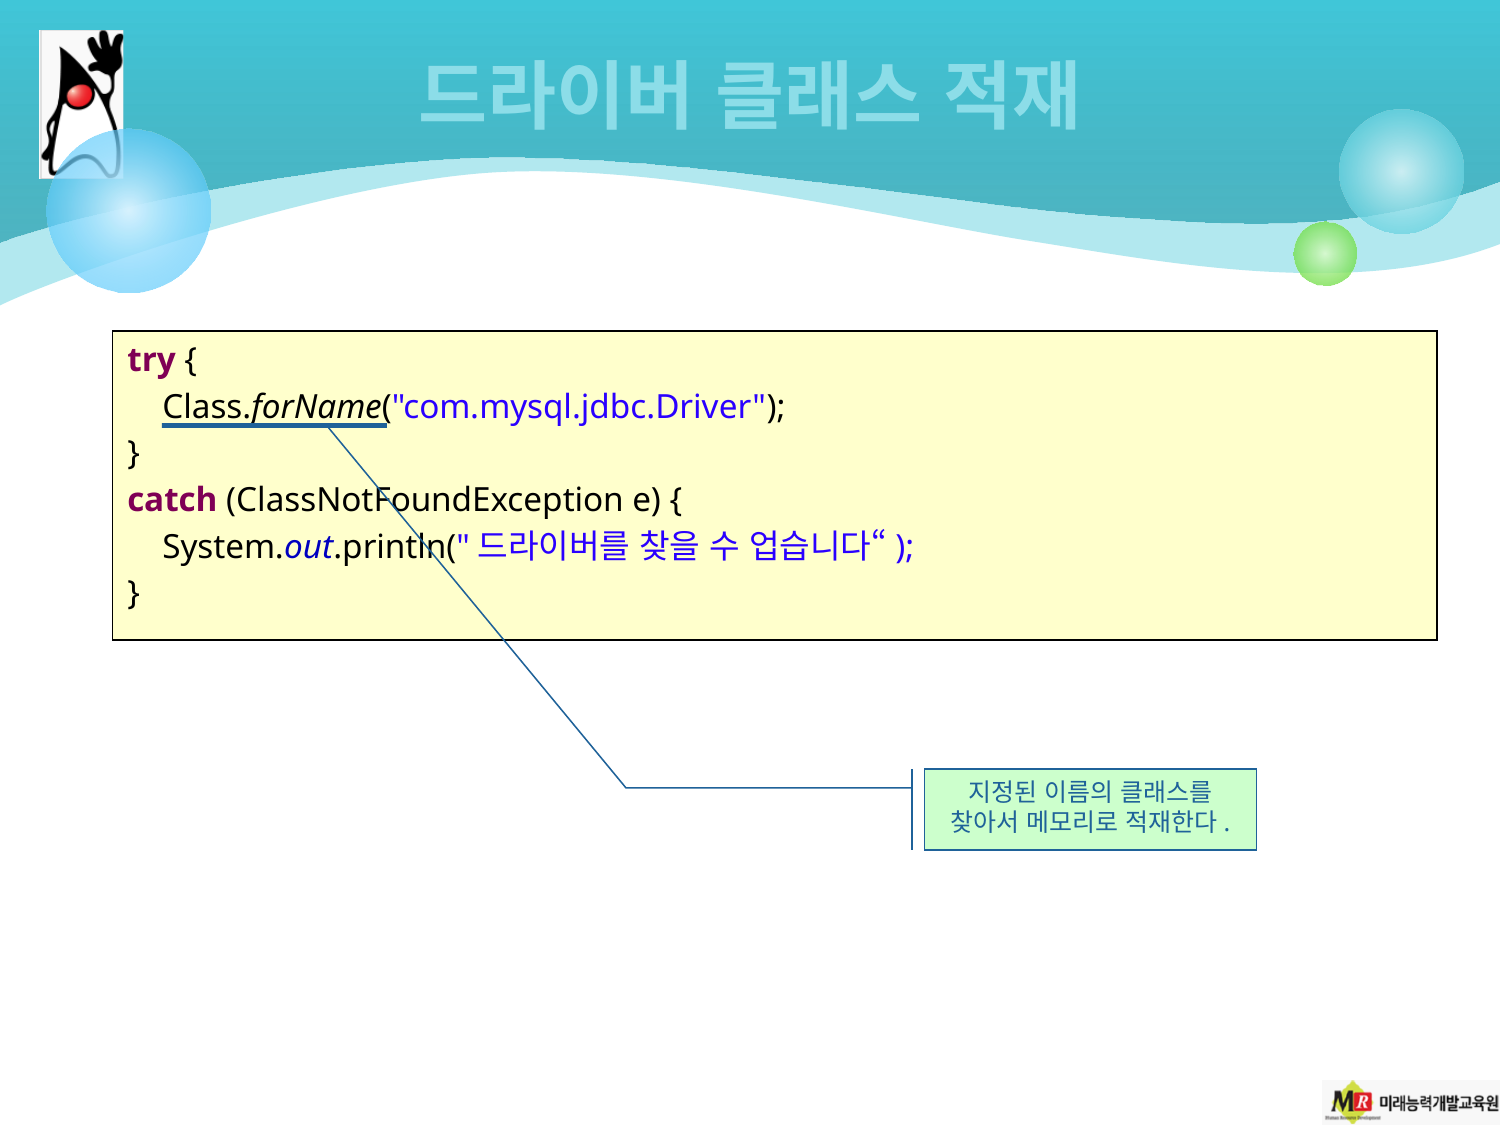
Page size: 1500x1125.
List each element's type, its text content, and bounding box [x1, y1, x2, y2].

title 드라이버 클래스 적재 [75, 0, 1425, 188]
picture [1322, 1080, 1500, 1125]
picture [39, 30, 75, 179]
text_box try { Class.forName("com.mysql.jdbc.Driver"); } catch (ClassNotFoundException e) { System.out.println("드라이버를 찾을 수 업습니다“); } [112, 331, 1437, 640]
text_box 지정된 이름의 클래스를 찾아서 메모리로 적재한다. [924, 769, 1257, 850]
